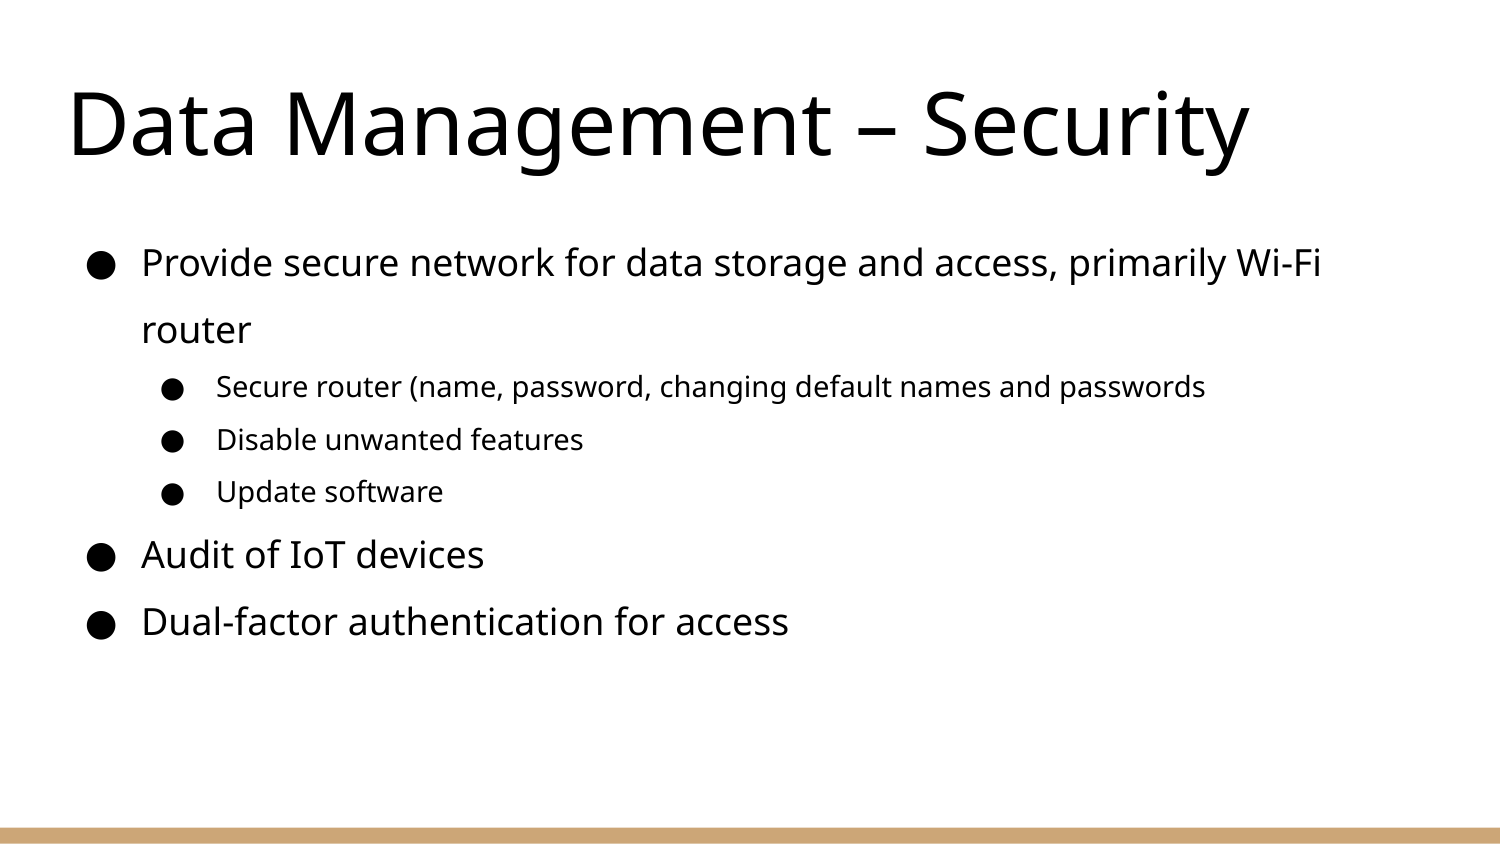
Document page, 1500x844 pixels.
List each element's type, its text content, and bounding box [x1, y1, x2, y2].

list Provide secure network for data storage and access, primarily Wi-Fi router Secure router (name, password, changing default names and passwords Disable unwanted features Update software Audit of IoT devices Dual-factor authentication for access [51, 200, 1449, 752]
title Data Management – Security [51, 51, 1449, 189]
